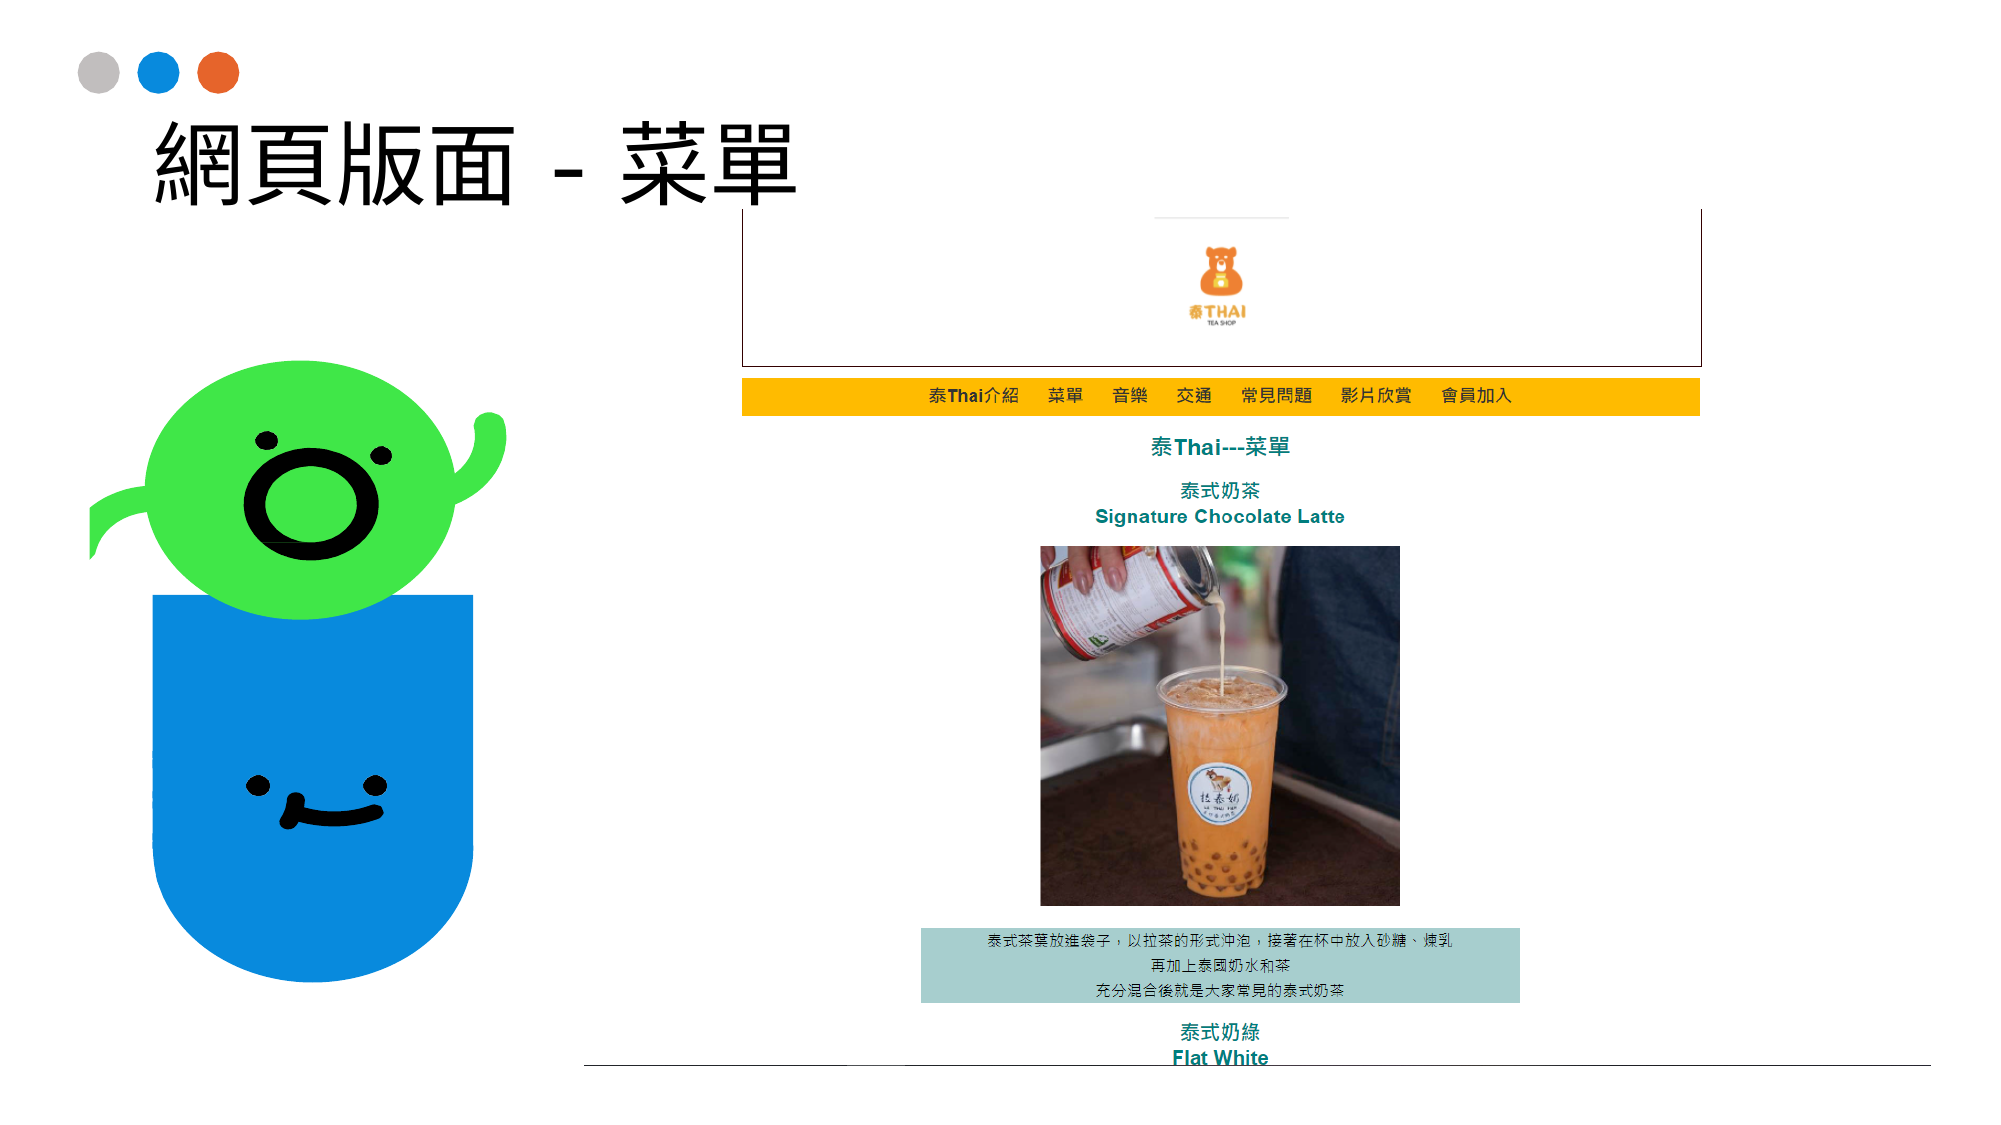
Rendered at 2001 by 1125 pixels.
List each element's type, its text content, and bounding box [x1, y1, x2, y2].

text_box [89, 360, 507, 983]
text_box [197, 51, 240, 94]
text_box [137, 51, 180, 94]
text_box [77, 51, 120, 94]
title 網頁版面-菜單 [137, 59, 1863, 278]
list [584, 209, 1931, 1066]
